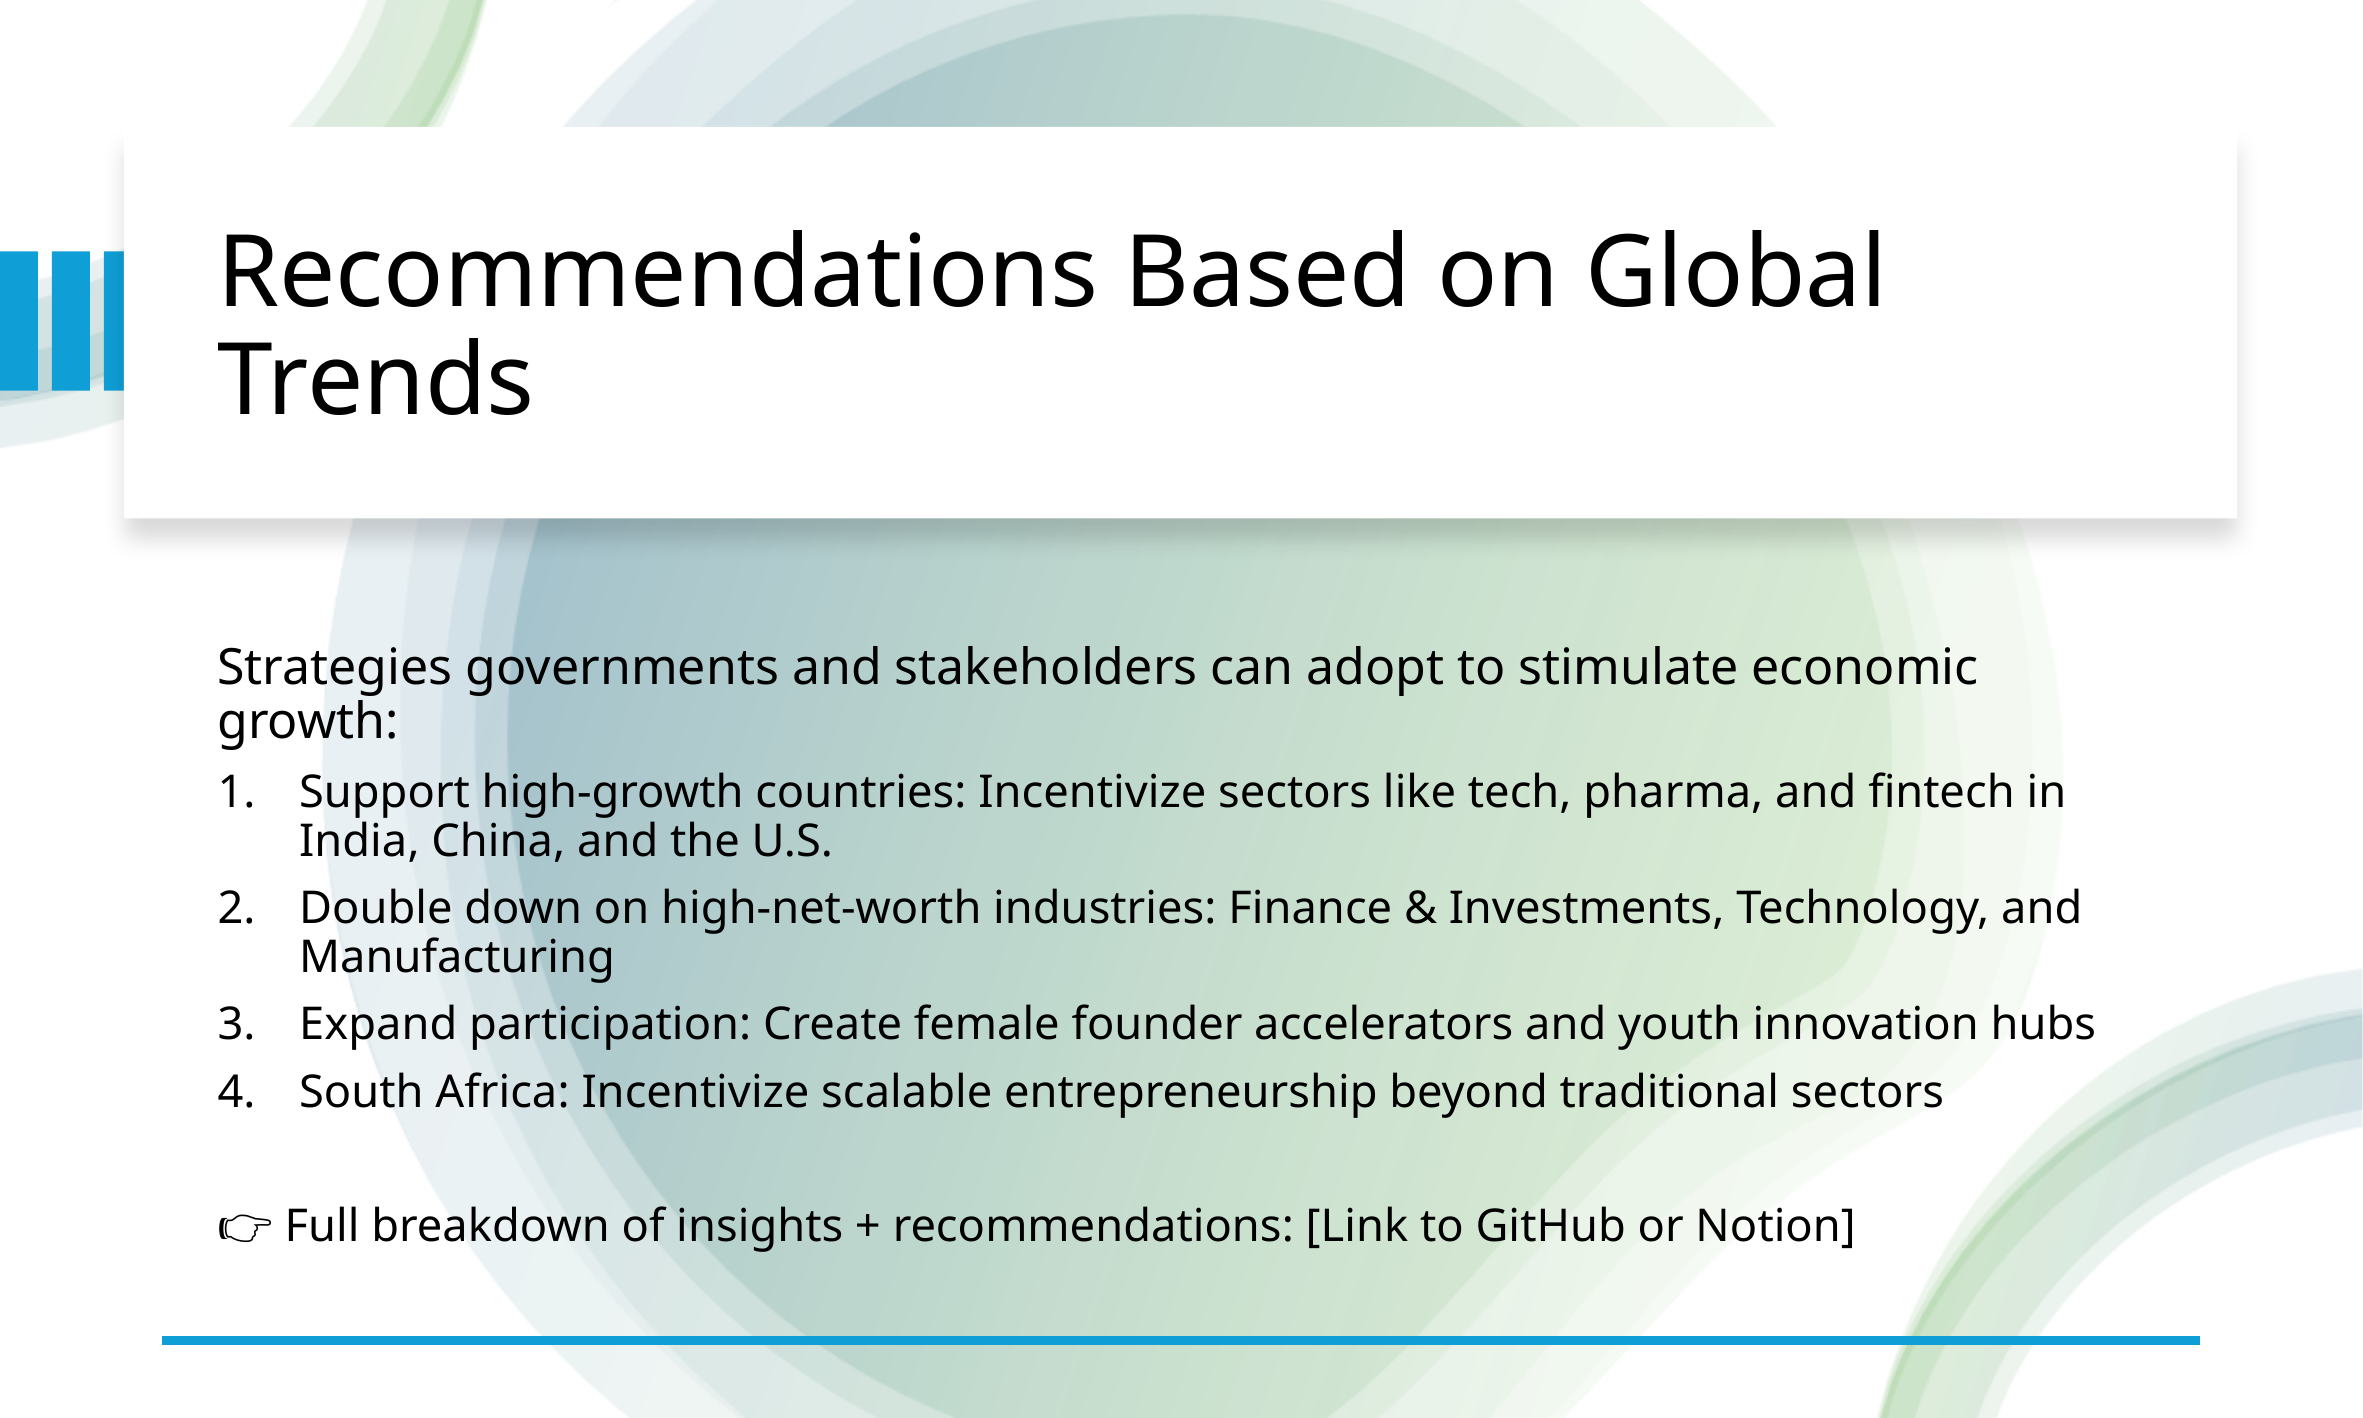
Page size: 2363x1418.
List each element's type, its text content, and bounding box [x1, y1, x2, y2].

title Recommendations Based on Global Trends [202, 167, 2129, 489]
text_box [122, 125, 2239, 520]
text_box [0, 0, 2363, 1418]
list Strategies governments and stakeholders can adopt to stimulate economic growth: Support high-growth countries: Incentivize sectors like tech, pharma, and fintech in India, China, and the U.S. Double down on high-net-worth industries: Finance & Investments, Technology, and Manufacturing Expand participation: Create female founder accelerators and youth innovation hubs South Africa: Incentivize scalable entrepreneurship beyond traditional sectors 👉 Full breakdown of insights + recommendations: [Link to GitHub or Notion] [202, 623, 2129, 1270]
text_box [0, 250, 143, 392]
